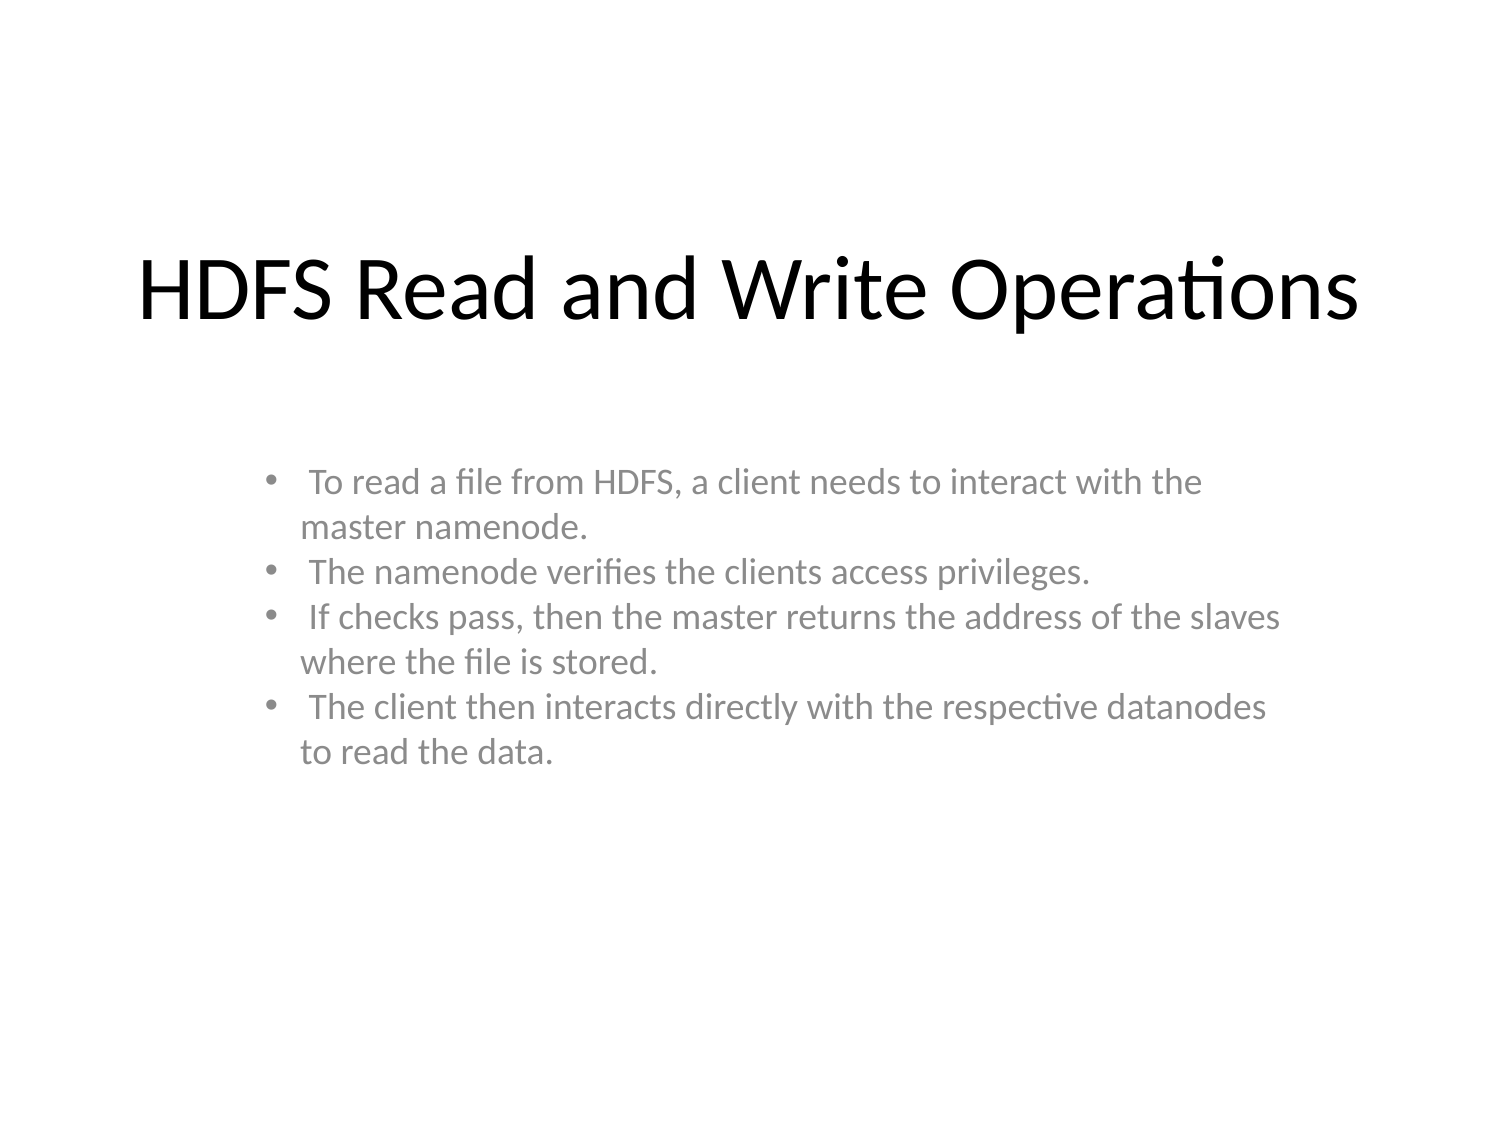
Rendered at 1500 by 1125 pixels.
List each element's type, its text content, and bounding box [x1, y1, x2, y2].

text_box To read a file from HDFS, a client needs to interact with the master namenode. The namenode verifies the clients access privileges. If checks pass, then the master returns the address of the slaves where the file is stored. The client then interacts directly with the respective datanodes to read the data. [249, 450, 1300, 738]
text_box HDFS Read and Write Operations [112, 162, 1388, 404]
